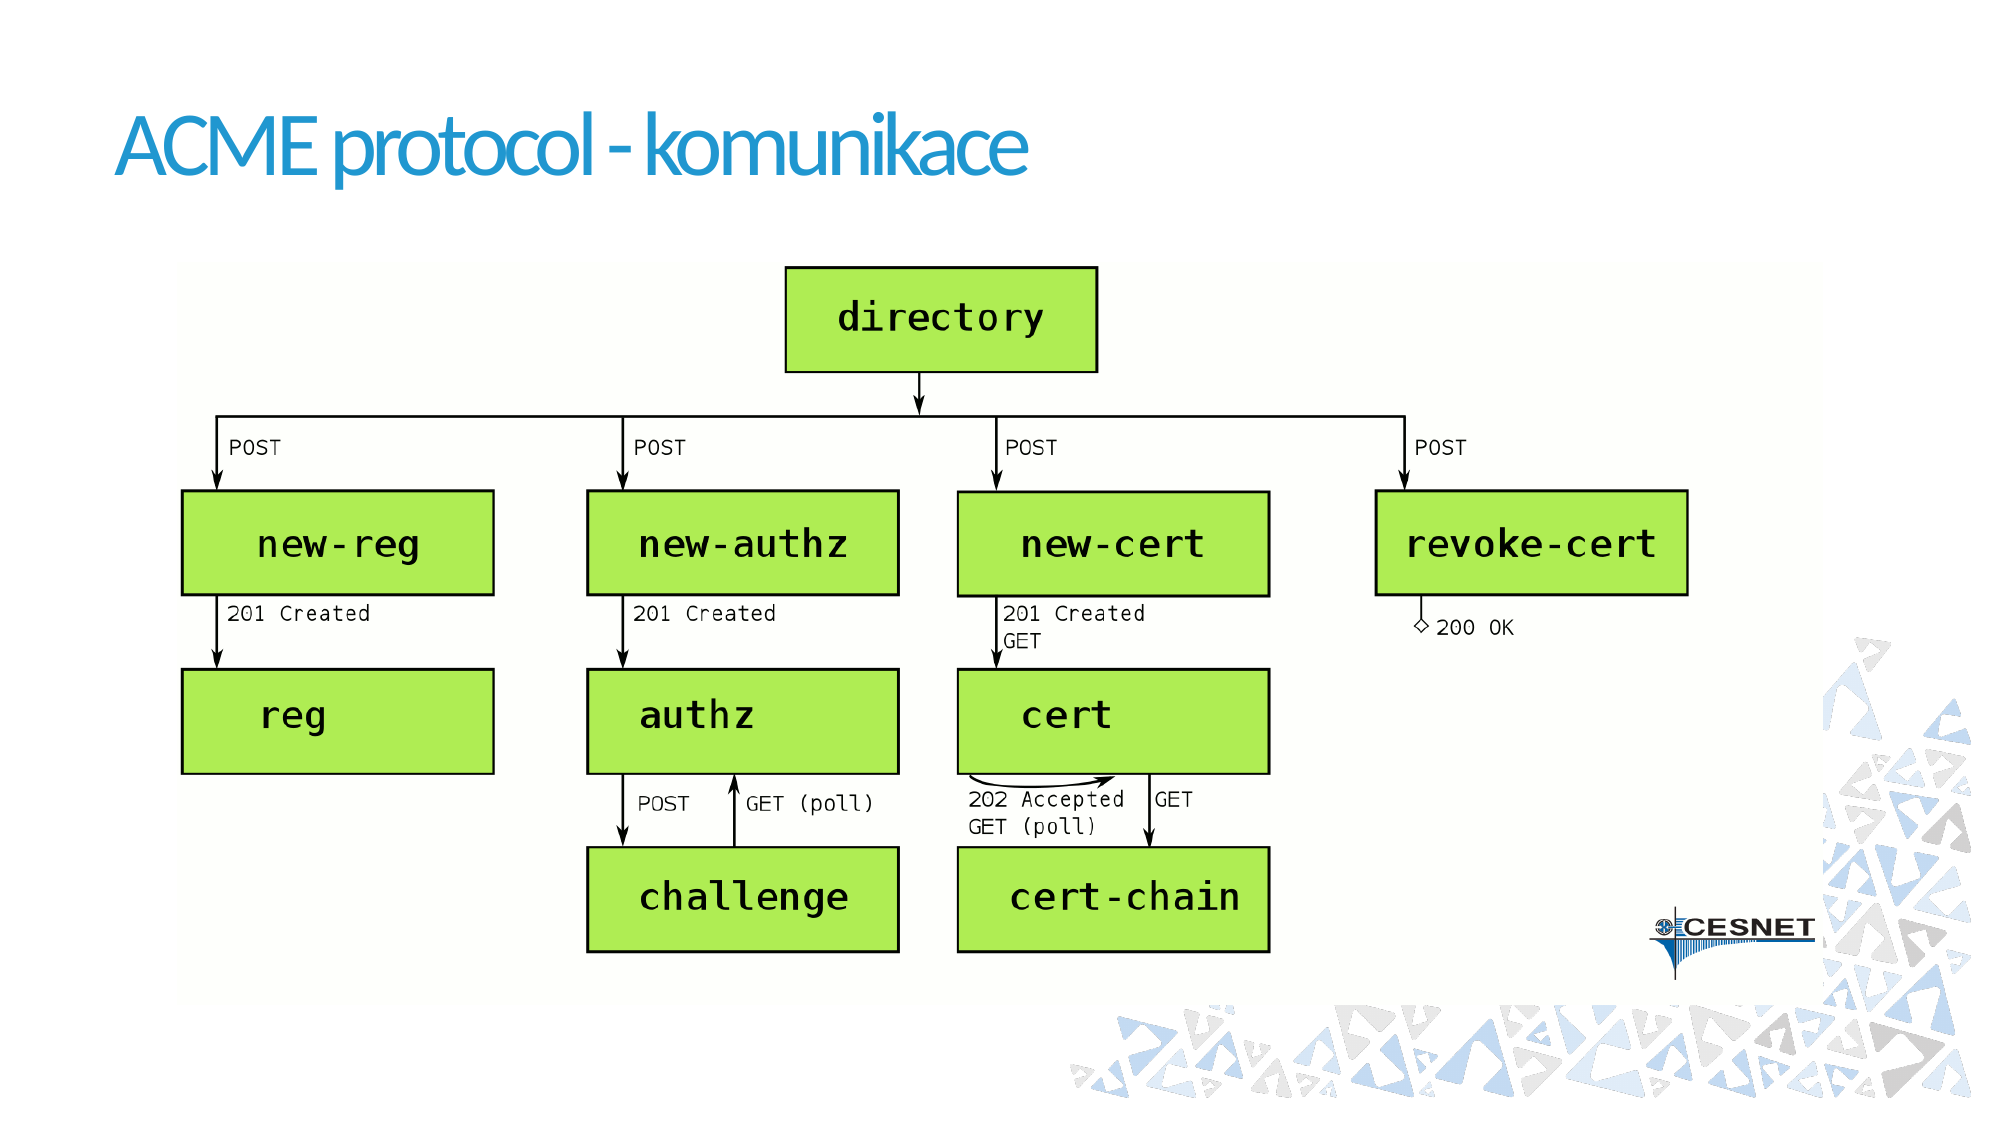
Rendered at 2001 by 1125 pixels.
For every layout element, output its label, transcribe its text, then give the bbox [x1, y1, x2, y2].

title ACME protocol - komunikace [99, 45, 1900, 233]
picture [1070, 633, 1971, 1098]
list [177, 262, 1823, 1006]
